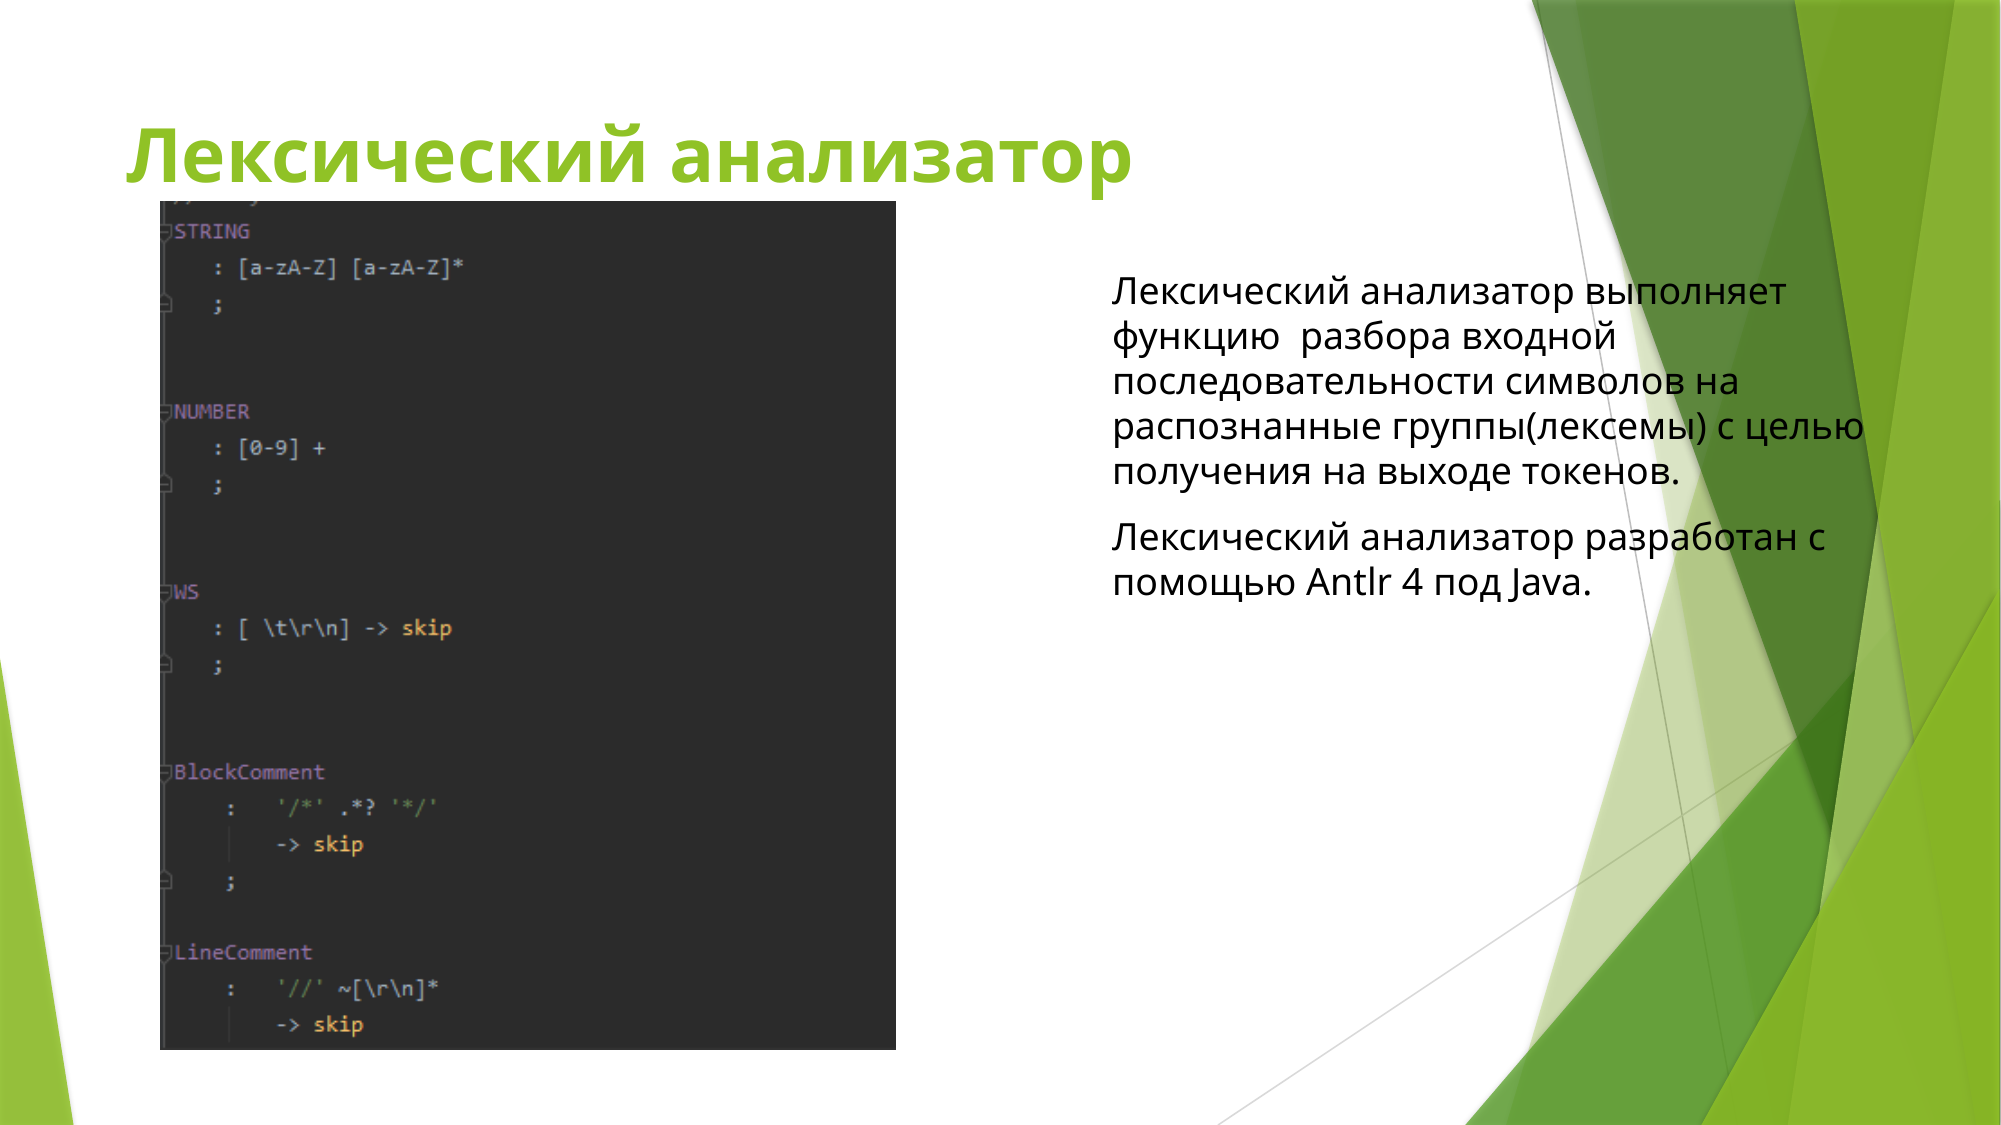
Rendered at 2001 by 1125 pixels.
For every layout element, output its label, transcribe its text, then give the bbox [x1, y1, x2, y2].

picture [160, 200, 896, 1050]
title Лексический анализатор [111, 99, 1522, 317]
list Лексический анализатор выполняет функцию разбора входной последовательности символов на распознанные группы(лексемы) с целью получения на выходе токенов. Лексический анализатор разработан с помощью Antlr 4 под Java. [1097, 259, 1980, 974]
